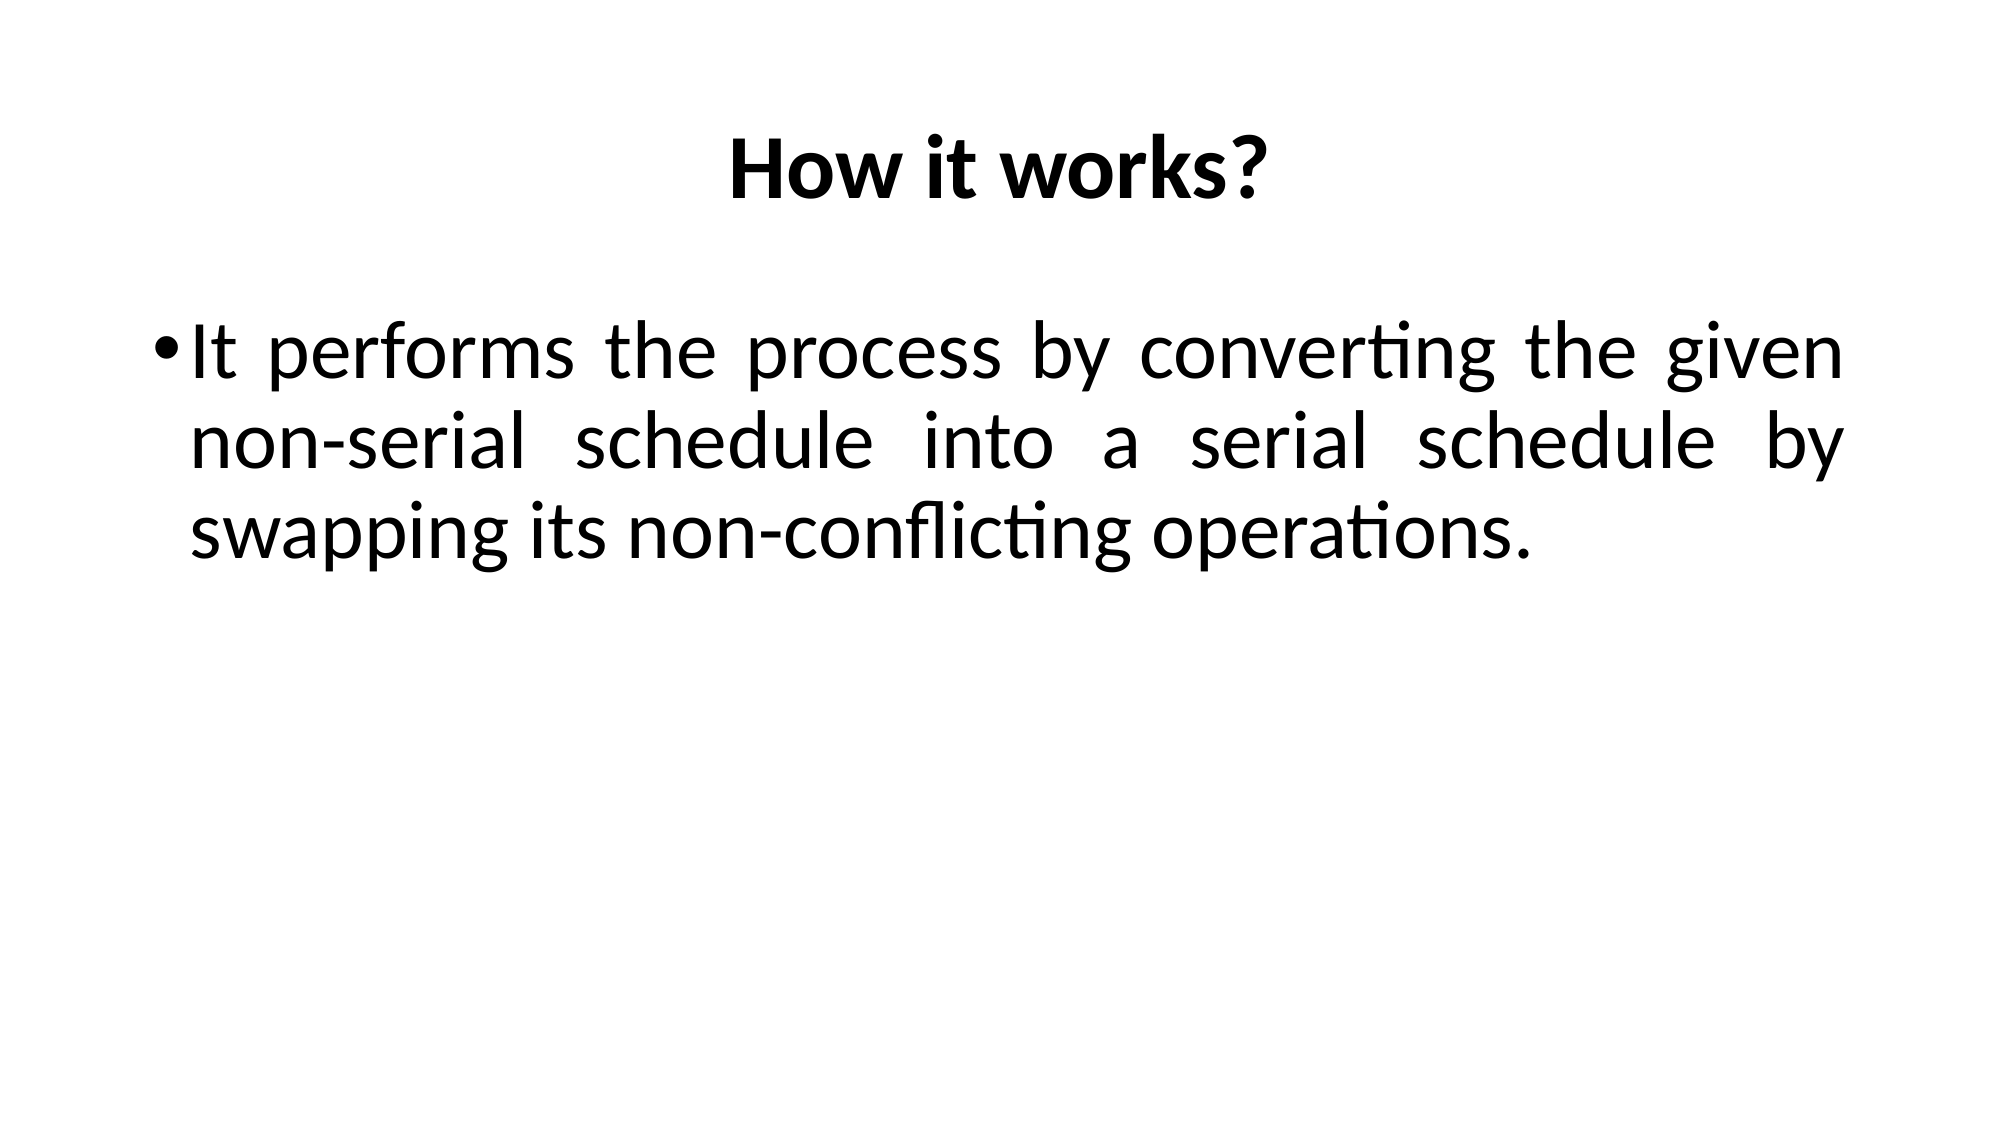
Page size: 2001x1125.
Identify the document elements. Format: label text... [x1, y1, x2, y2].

list It performs the process by converting the given non-serial schedule into a serial schedule by swapping its non-conflicting operations. [137, 299, 1863, 1014]
title How it works? [137, 59, 1863, 278]
